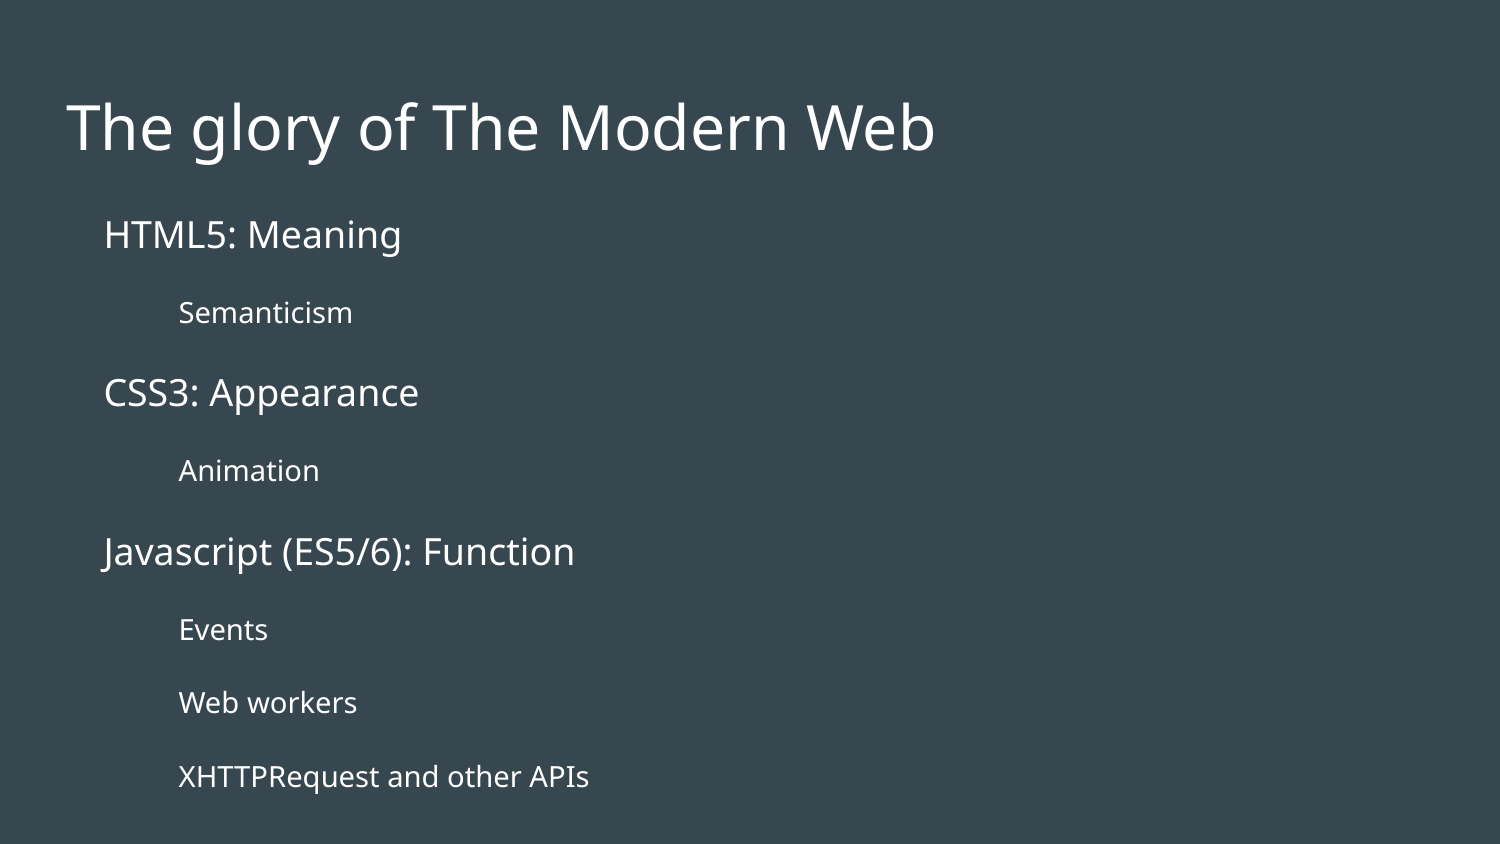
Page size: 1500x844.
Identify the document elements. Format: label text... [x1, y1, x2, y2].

list HTML5: Meaning Semanticism CSS3: Appearance Animation Javascript (ES5/6): Function Events Web workers XHTTPRequest and other APIs [51, 189, 1449, 750]
title The glory of The Modern Web [51, 72, 1449, 167]
